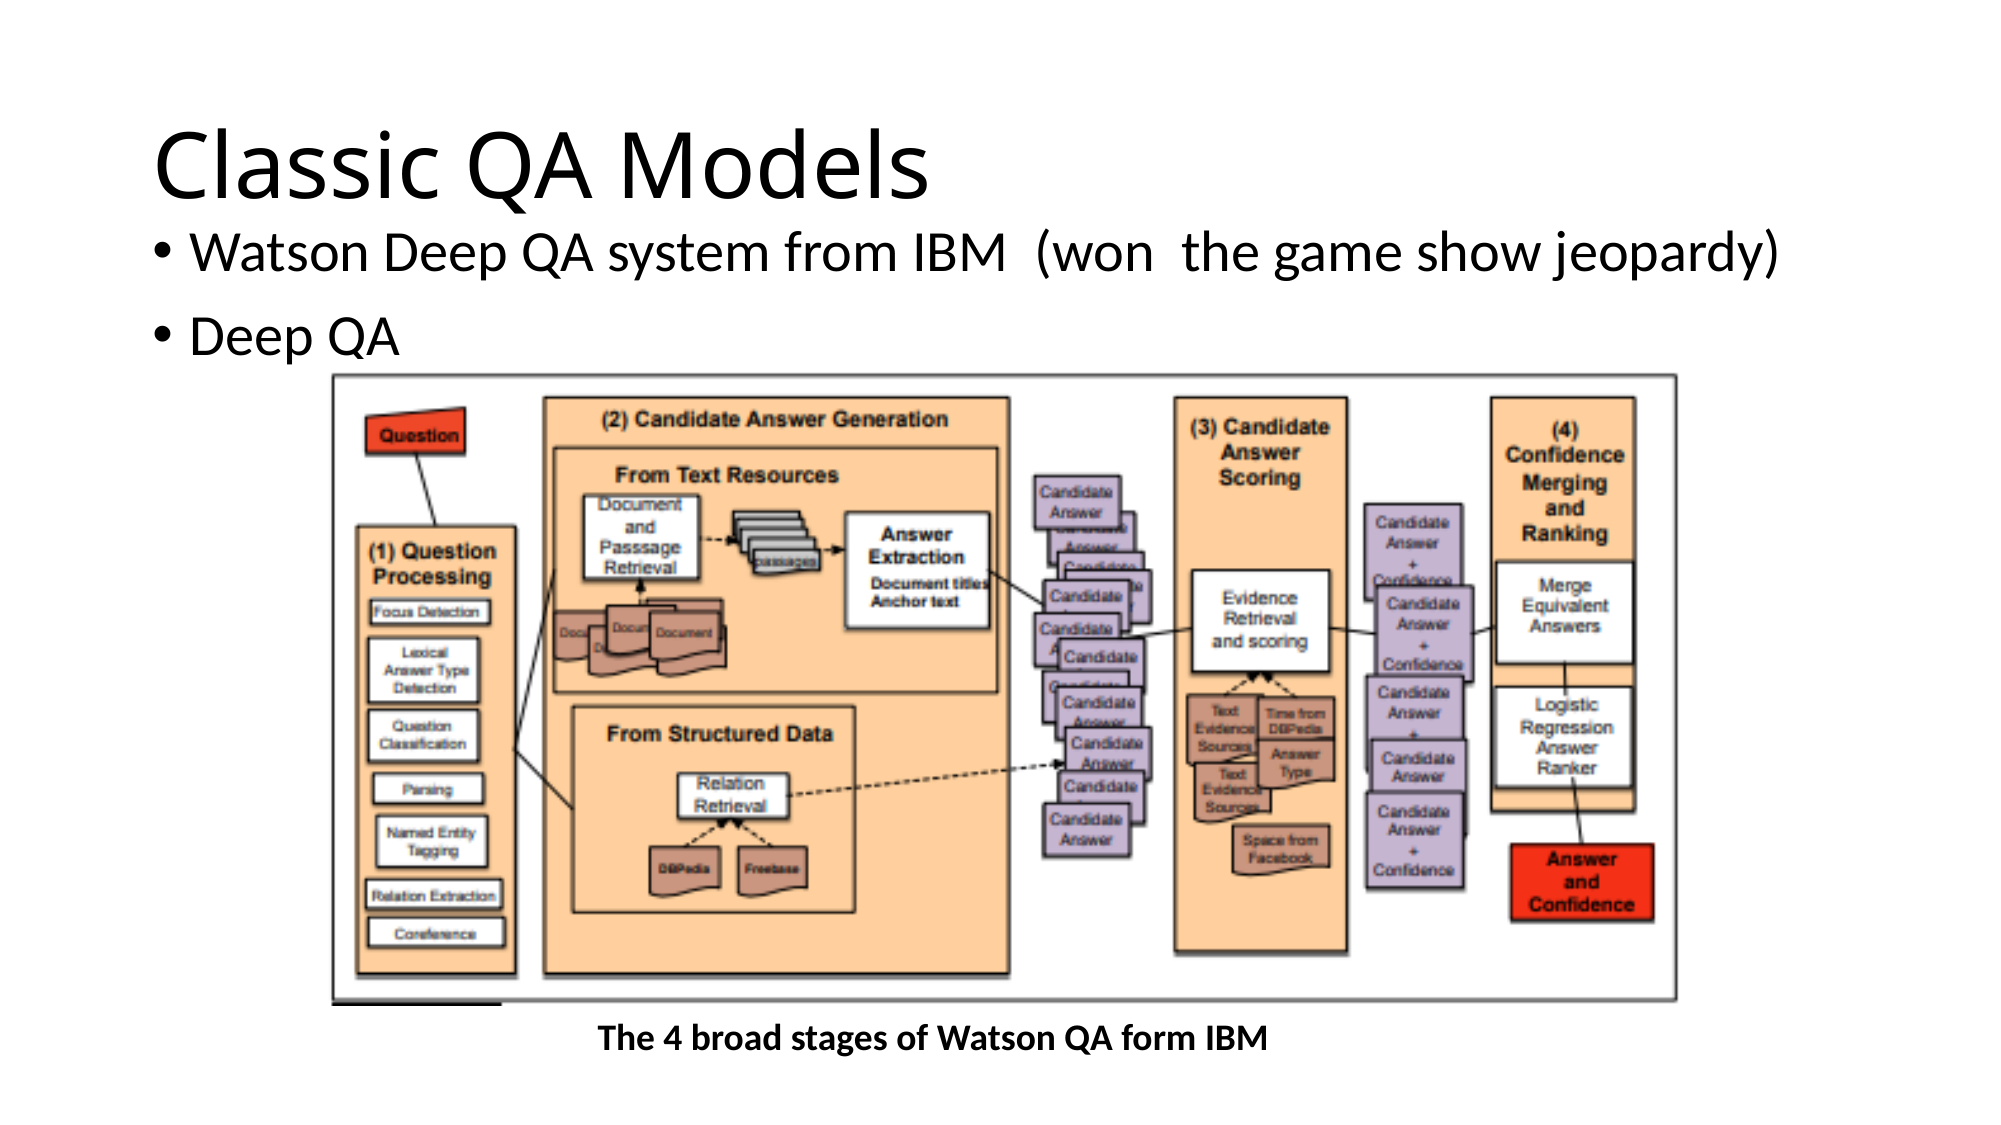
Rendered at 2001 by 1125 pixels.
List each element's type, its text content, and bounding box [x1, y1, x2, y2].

text_box The 4 broad stages of Watson QA form IBM [582, 1006, 1285, 1066]
picture [325, 359, 1691, 1006]
title Classic QA Models [137, 59, 1863, 214]
list Watson Deep QA system from IBM (won the game show jeopardy) Deep QA [137, 214, 1863, 1100]
